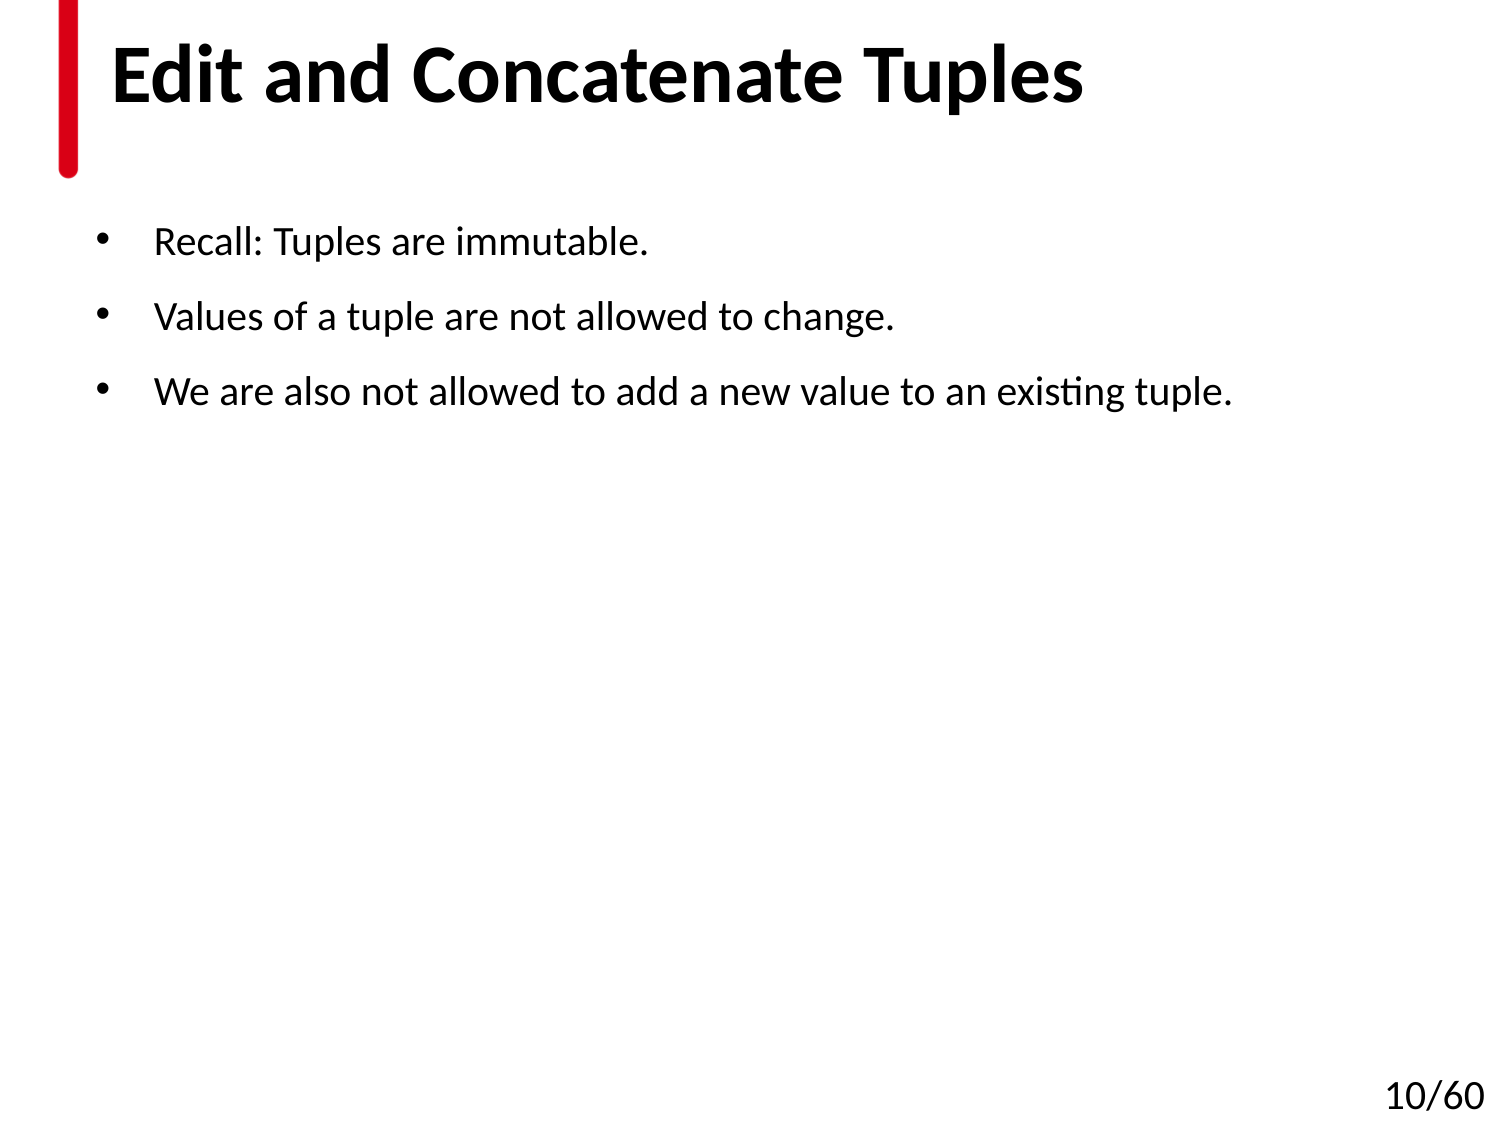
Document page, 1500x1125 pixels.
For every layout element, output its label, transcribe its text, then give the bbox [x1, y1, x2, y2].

picture [57, 0, 81, 200]
list Recall: Tuples are immutable. Values of a tuple are not allowed to change. We are also not allowed to add a new value to an existing tuple. [80, 206, 1470, 701]
title Edit and Concatenate Tuples [96, 0, 1425, 138]
